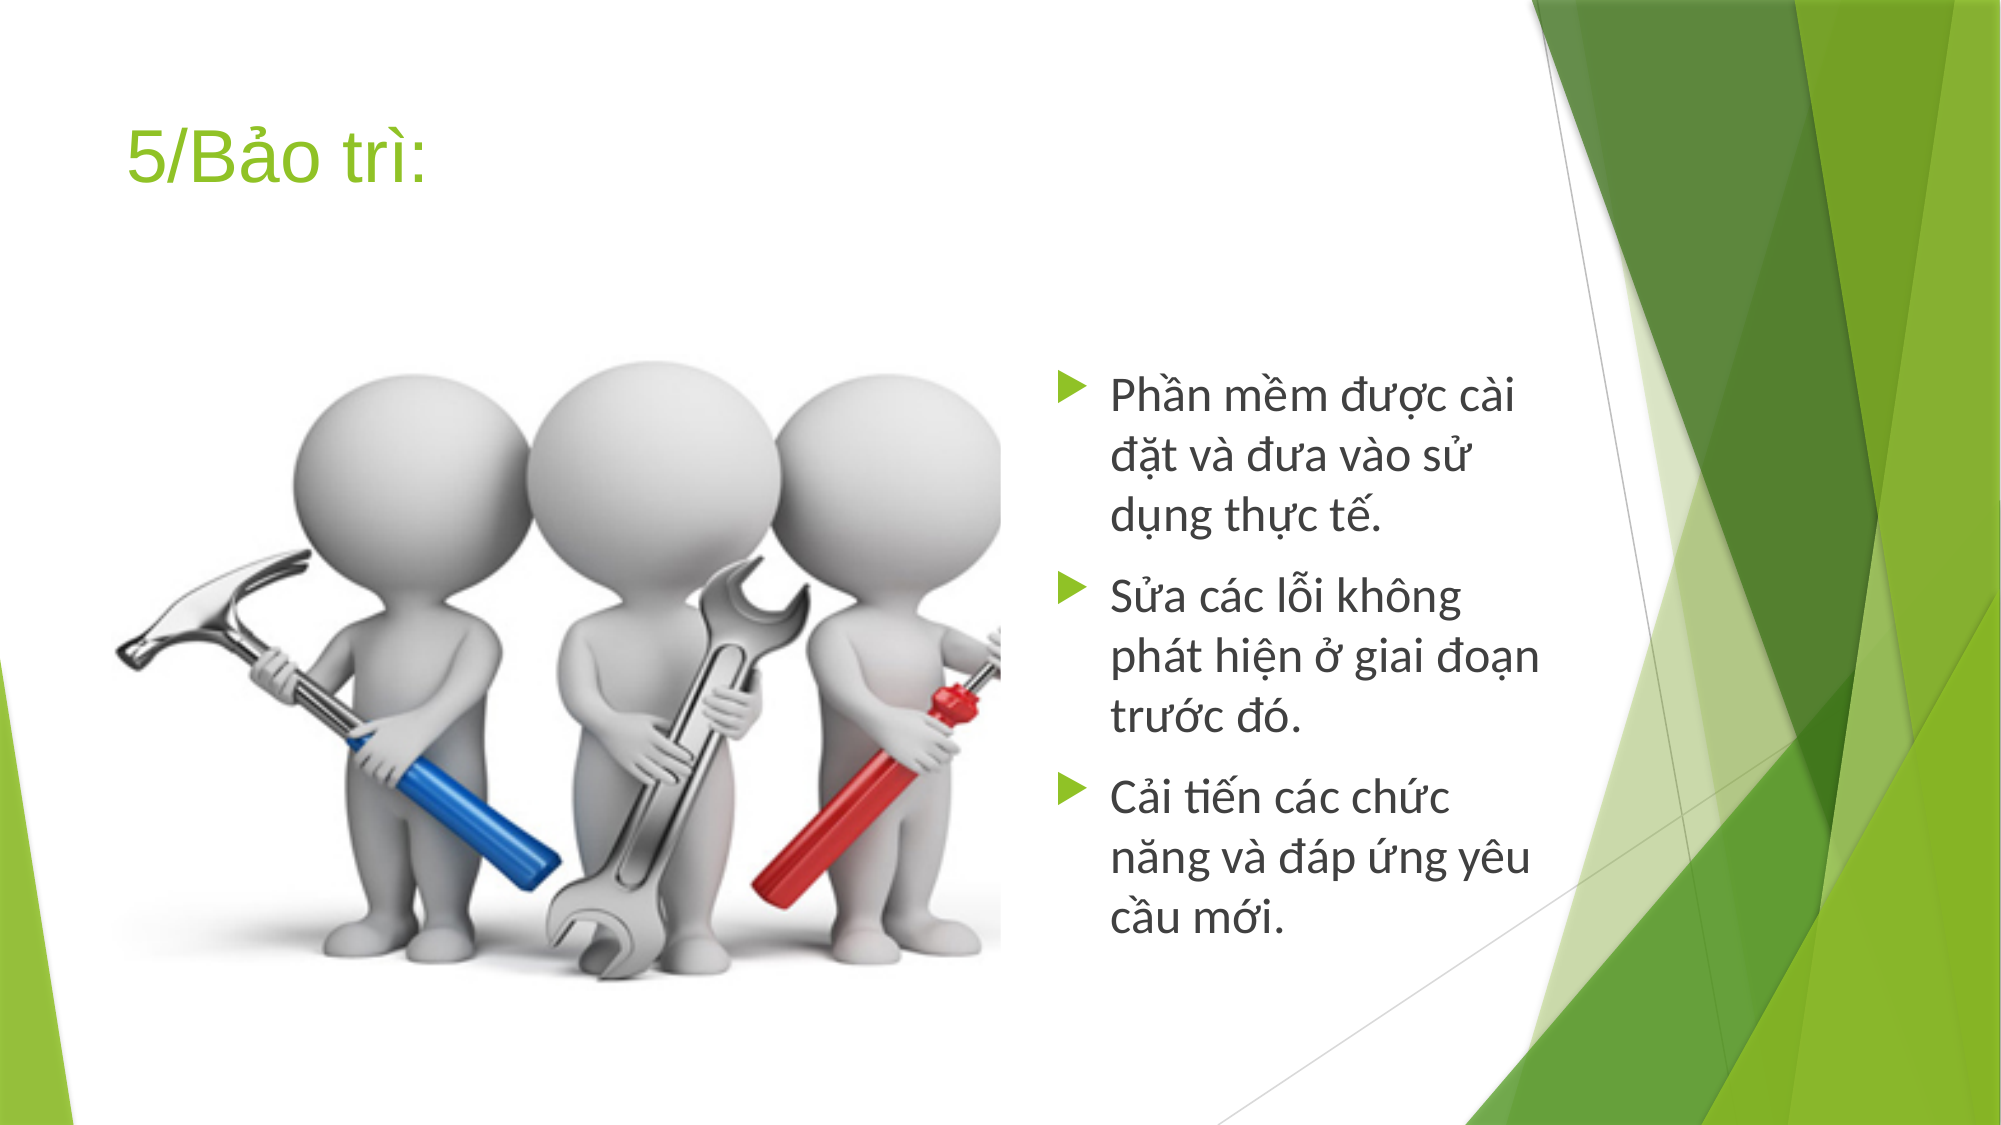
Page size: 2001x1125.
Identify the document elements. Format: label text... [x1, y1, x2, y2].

title 5/Bảo trì: [111, 99, 1522, 317]
list Phần mềm được cài đặt và đưa vào sử dụng thực tế. Sửa các lỗi không phát hiện ở giai đoạn trước đó. Cải tiến các chức năng và đáp ứng yêu cầu mới. [1039, 354, 1577, 992]
picture [110, 353, 1002, 992]
